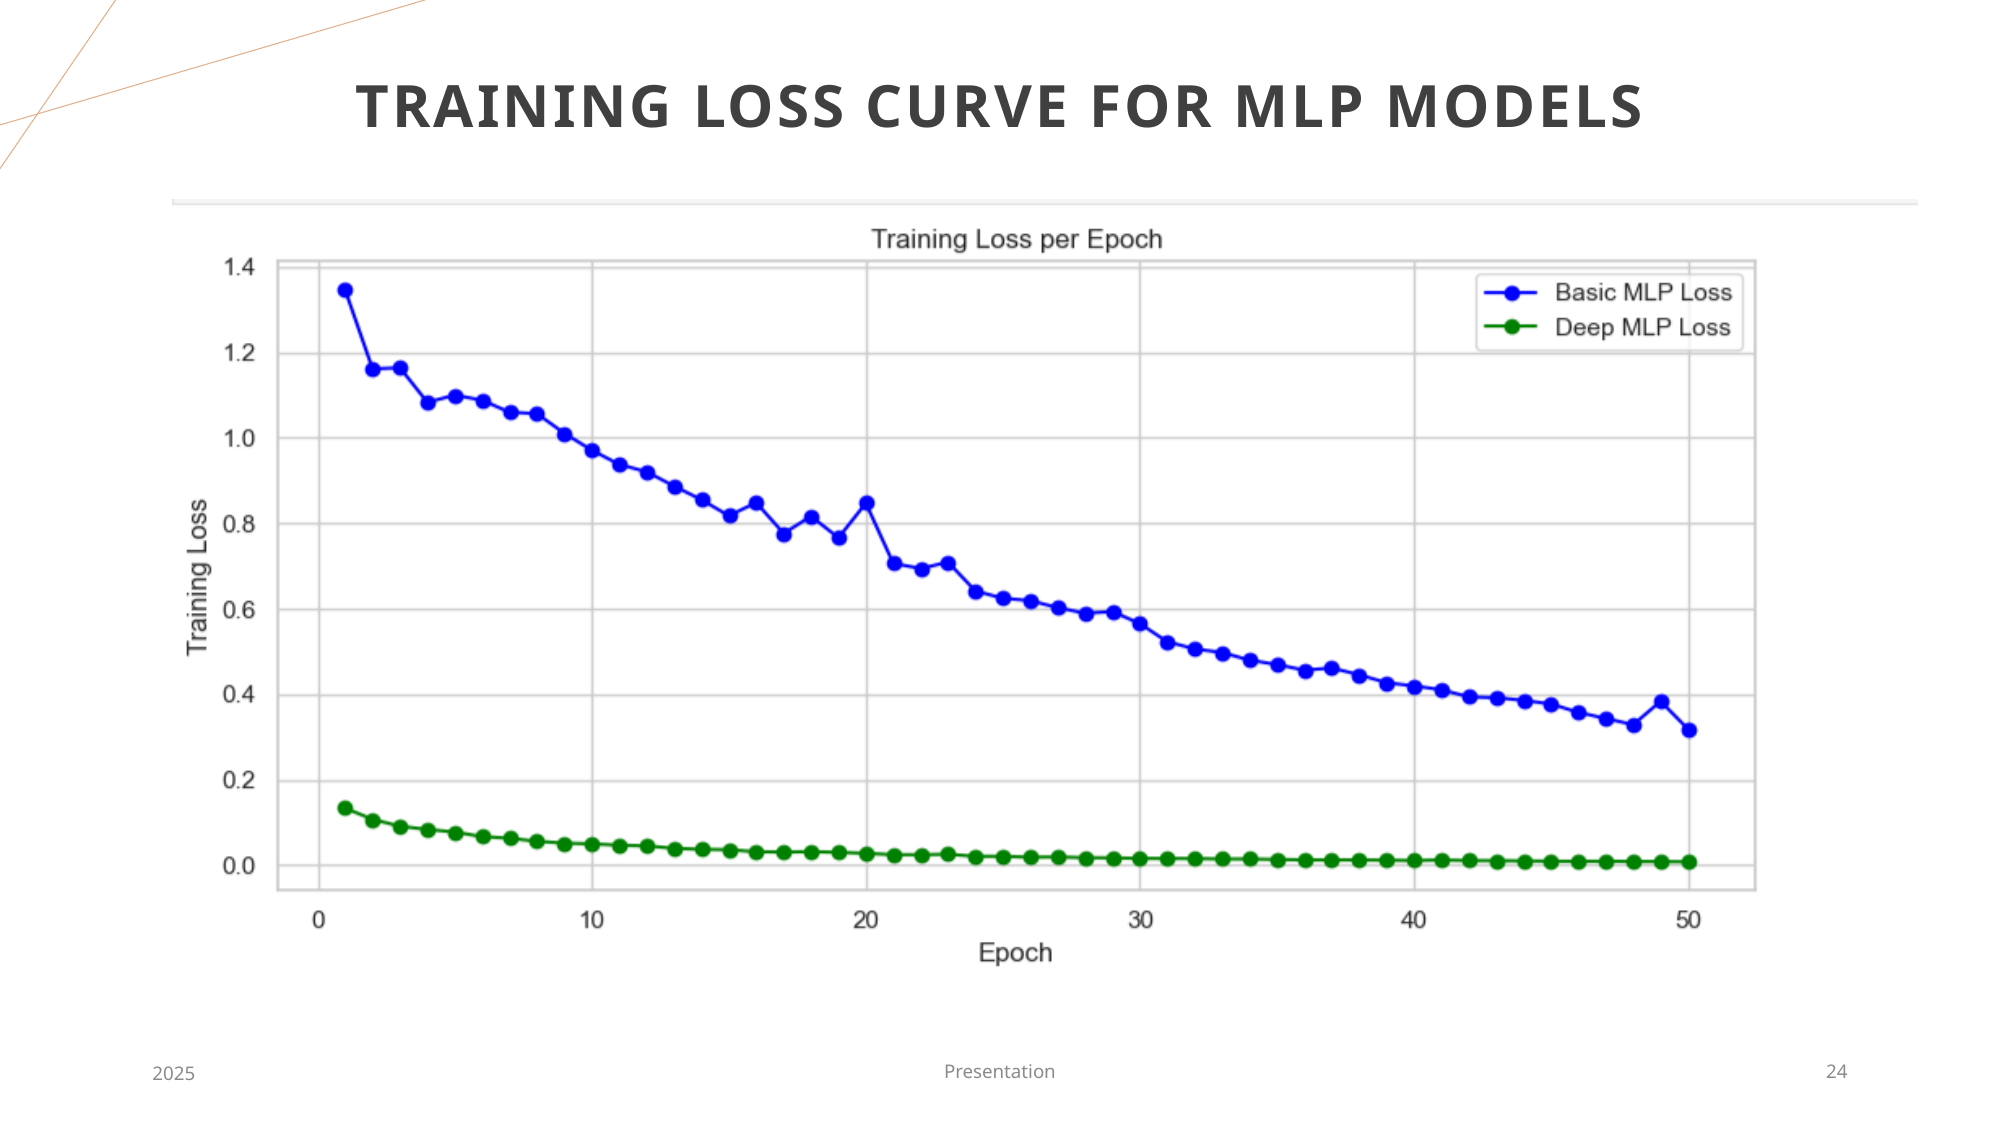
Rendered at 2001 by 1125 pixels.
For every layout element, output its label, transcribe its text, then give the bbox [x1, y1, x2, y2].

title Training Loss Curve for mlp models [137, 0, 1863, 218]
slide_number 24 [1412, 1042, 1863, 1103]
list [166, 199, 1918, 968]
footer Presentation [662, 1042, 1338, 1103]
slide_number 2025 [137, 1042, 588, 1103]
